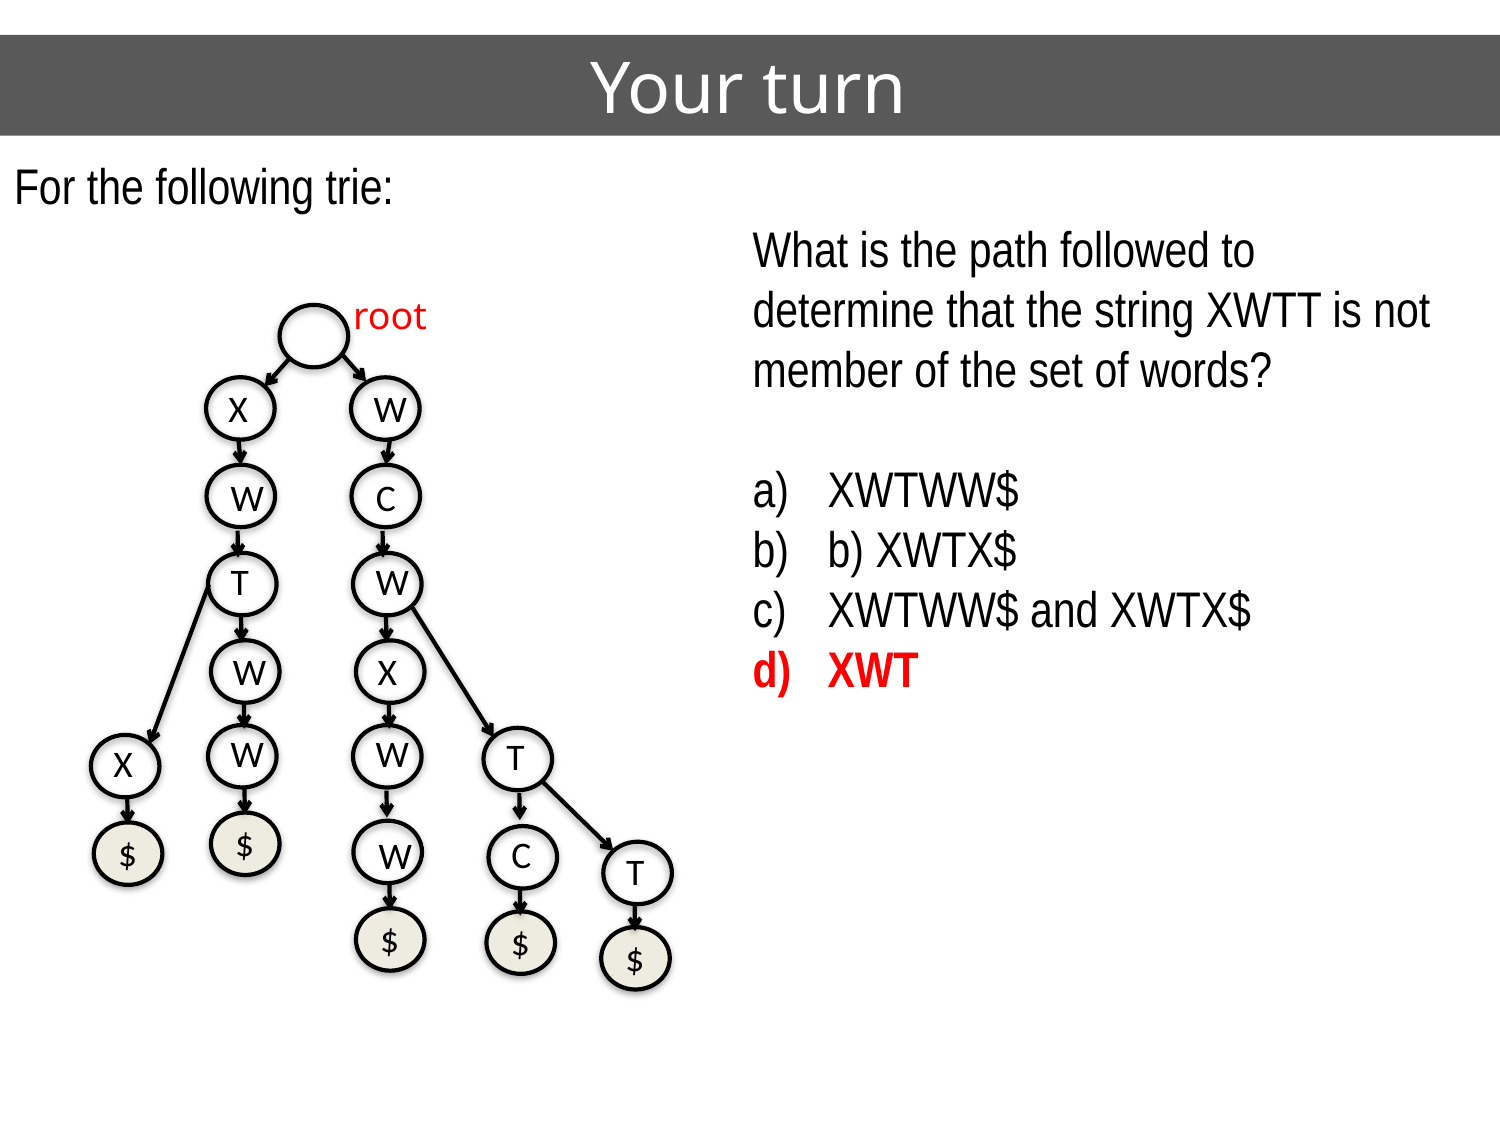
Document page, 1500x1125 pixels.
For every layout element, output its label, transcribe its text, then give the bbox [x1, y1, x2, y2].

text_box For the following trie: [0, 147, 410, 222]
text_box What is the path followed to determine that the string XWTT is not member of the set of words? XWTWW$ b) XWTX$ XWTWW$ and XWTX$ XWT [737, 210, 1462, 706]
text_box Your turn [0, 34, 1500, 136]
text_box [90, 284, 673, 990]
